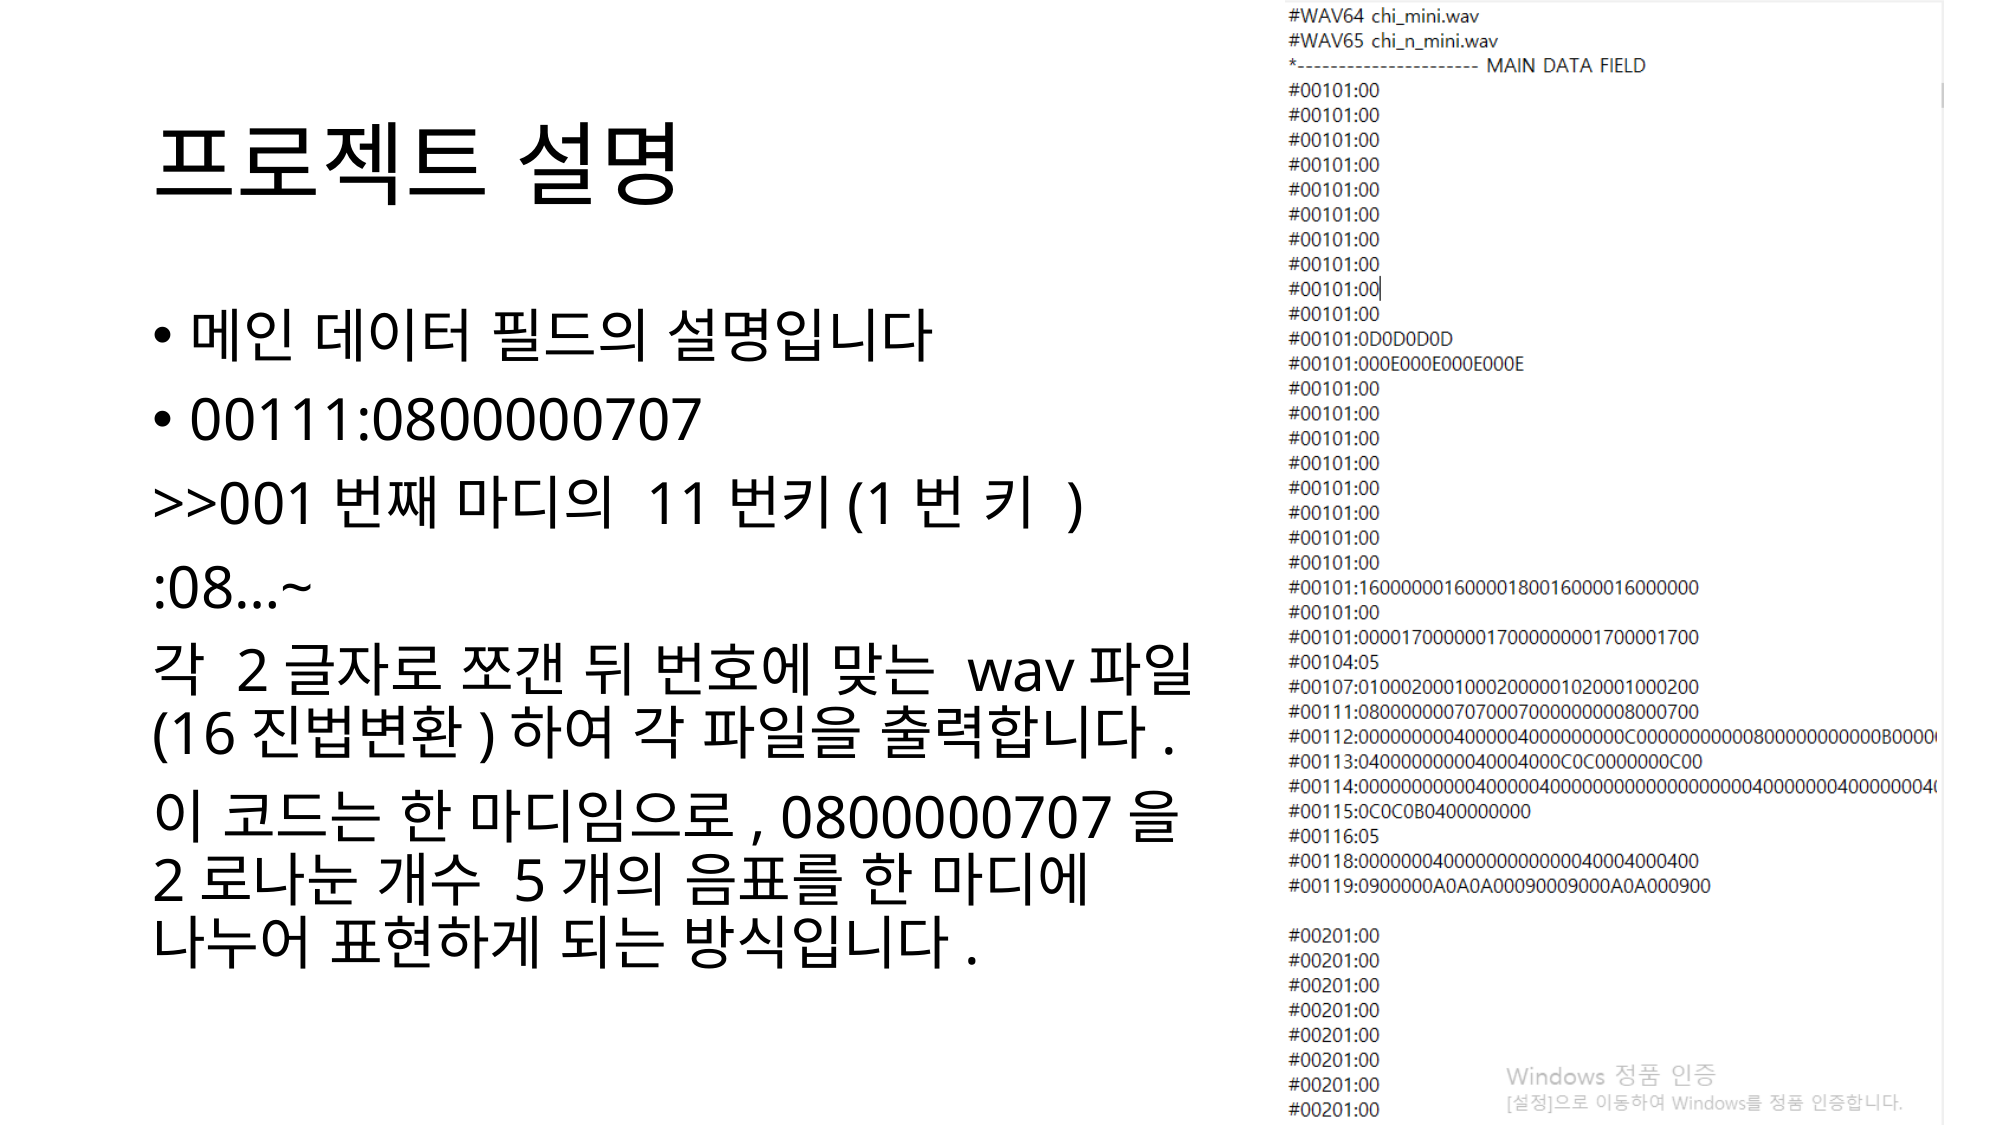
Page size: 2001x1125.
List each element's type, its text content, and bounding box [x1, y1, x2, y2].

list 메인 데이터 필드의 설명입니다 00111:0800000707 >>001번째 마디의 11번키(1번 키 ) :08…~ 각 2글자로 쪼갠 뒤 번호에 맞는 wav파일(16진법변환)하여 각 파일을 출력합니다. 이 코드는 한 마디임으로, 0800000707을 2로나눈 개수 5개의 음표를 한 마디에 나누어 표현하게 되는 방식입니다. [137, 299, 1229, 1014]
title 프로젝트 설명 [137, 59, 1284, 278]
picture [1284, 0, 1944, 1125]
